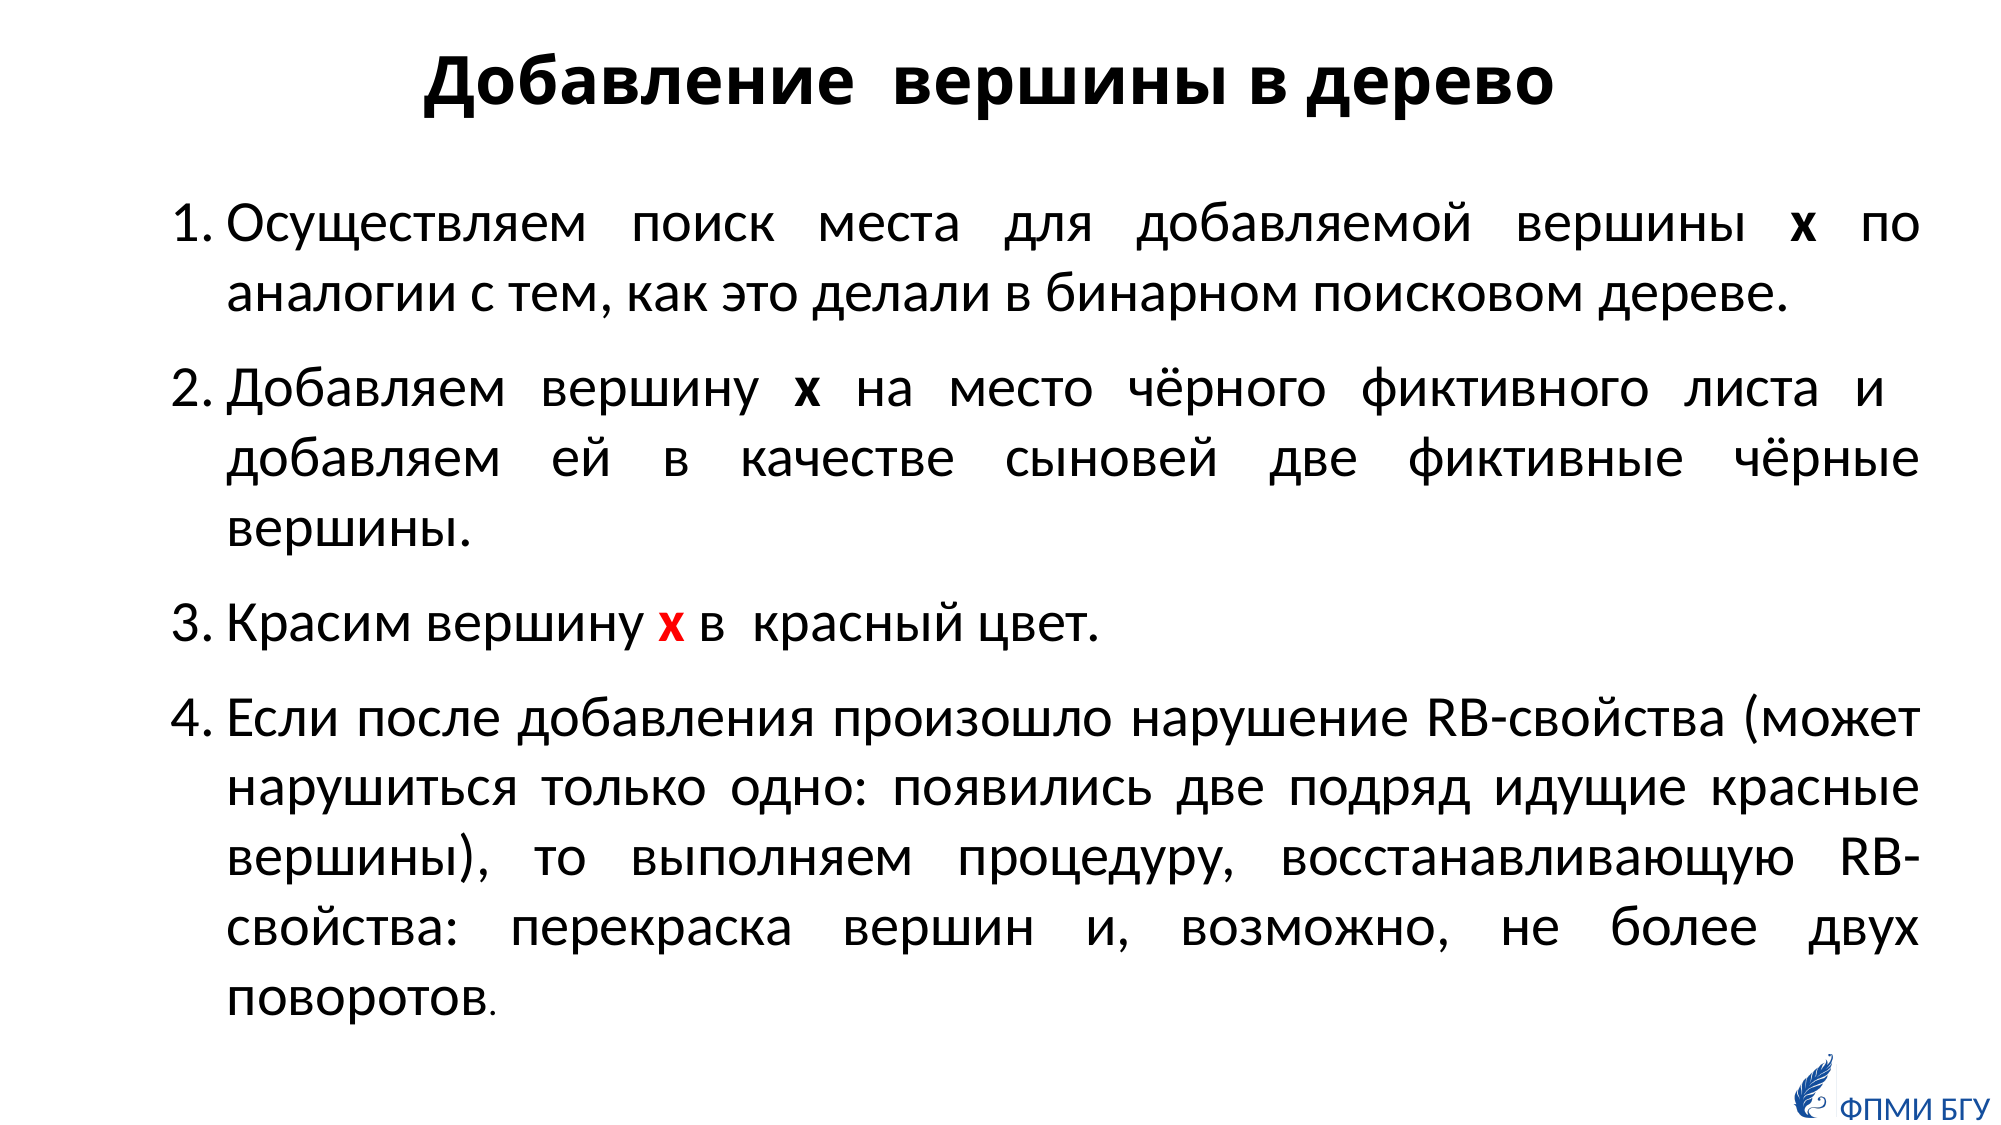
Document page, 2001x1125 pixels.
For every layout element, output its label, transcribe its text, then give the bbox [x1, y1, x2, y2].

text_box ФПМИ БГУ [1830, 1087, 2000, 1125]
picture [1793, 1053, 1837, 1118]
text_box Осуществляем поиск места для добавляемой вершины x по аналогии с тем, как это делали в бинарном поисковом дереве. Добавляем вершину x на место чёрного фиктивного листа и добавляем ей в качестве сыновей две фиктивные чёрные вершины. Красим вершину x в красный цвет. Если после добавления произошло нарушение RB-свойства (может нарушиться только одно: появились две подряд идущие красные вершины), то выполняем процедуру, восстанавливающую RB-свойства: перекраска вершин и, возможно, не более двух поворотов. [80, 175, 1936, 1035]
title Добавление вершины в дерево [409, 33, 1591, 133]
